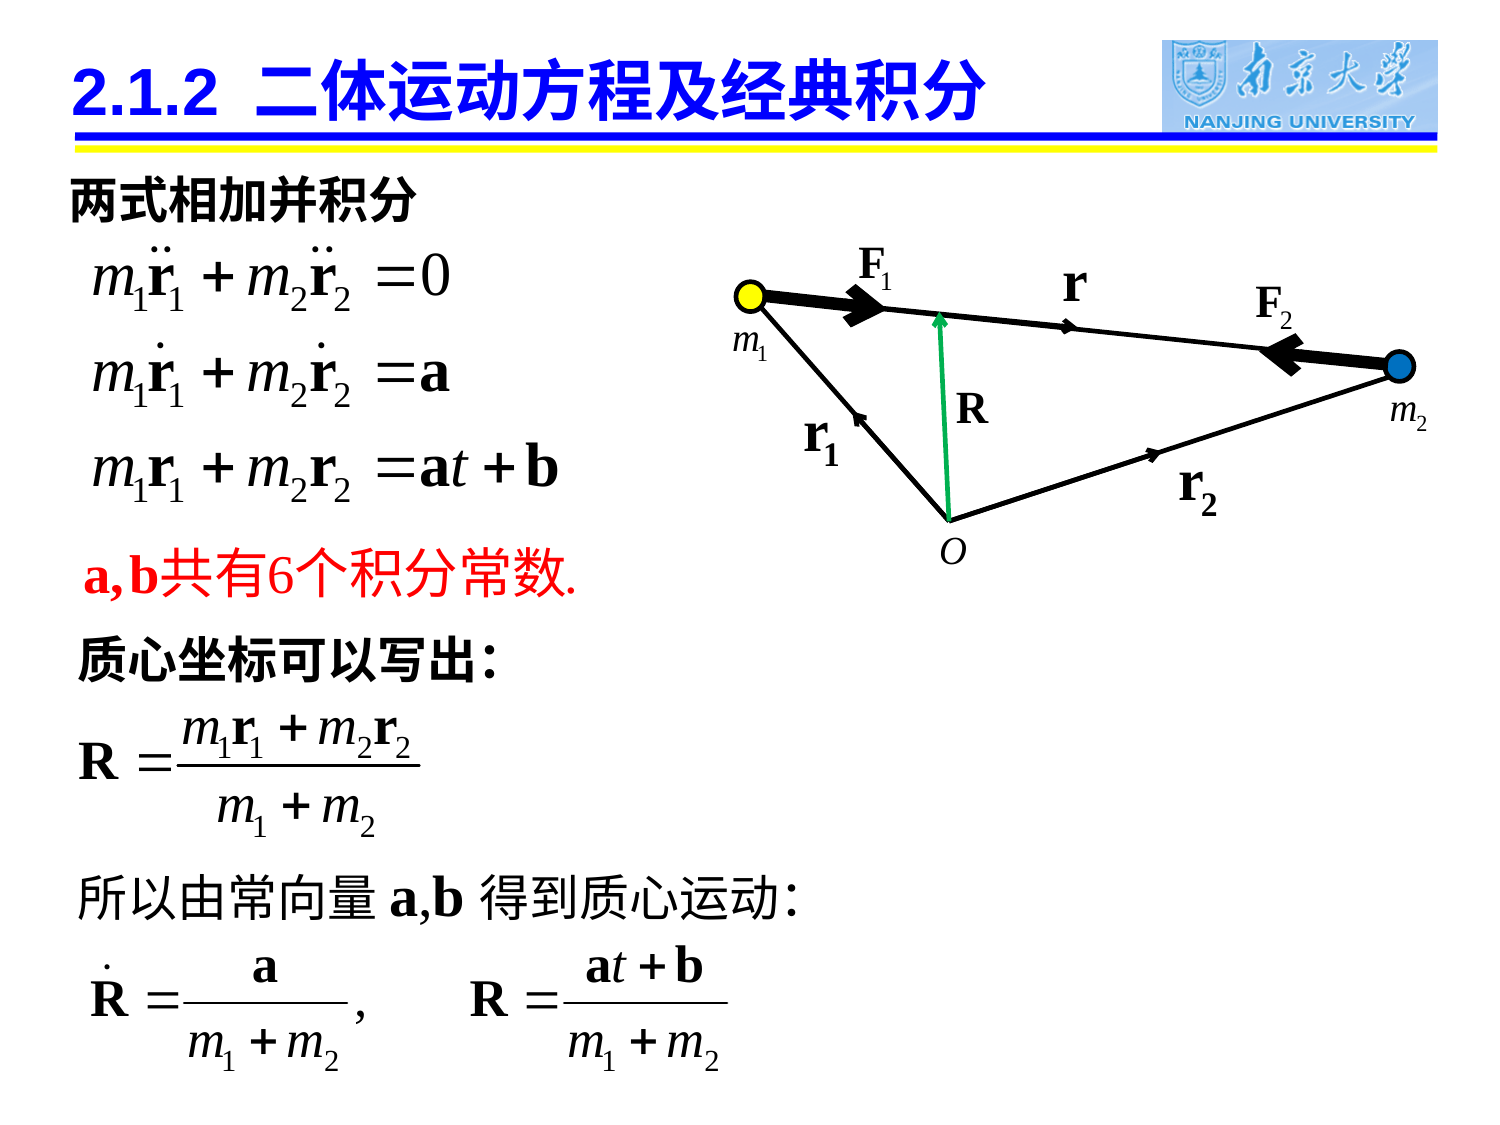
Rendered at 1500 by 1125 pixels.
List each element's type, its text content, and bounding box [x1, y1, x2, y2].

list 两式相加并积分 [53, 160, 597, 256]
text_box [76, 538, 585, 617]
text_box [81, 234, 574, 517]
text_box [62, 620, 963, 1083]
picture [1162, 40, 1438, 132]
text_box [726, 231, 1436, 575]
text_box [939, 311, 998, 522]
title 2.1.2 二体运动方程及经典积分 [56, 30, 1132, 148]
